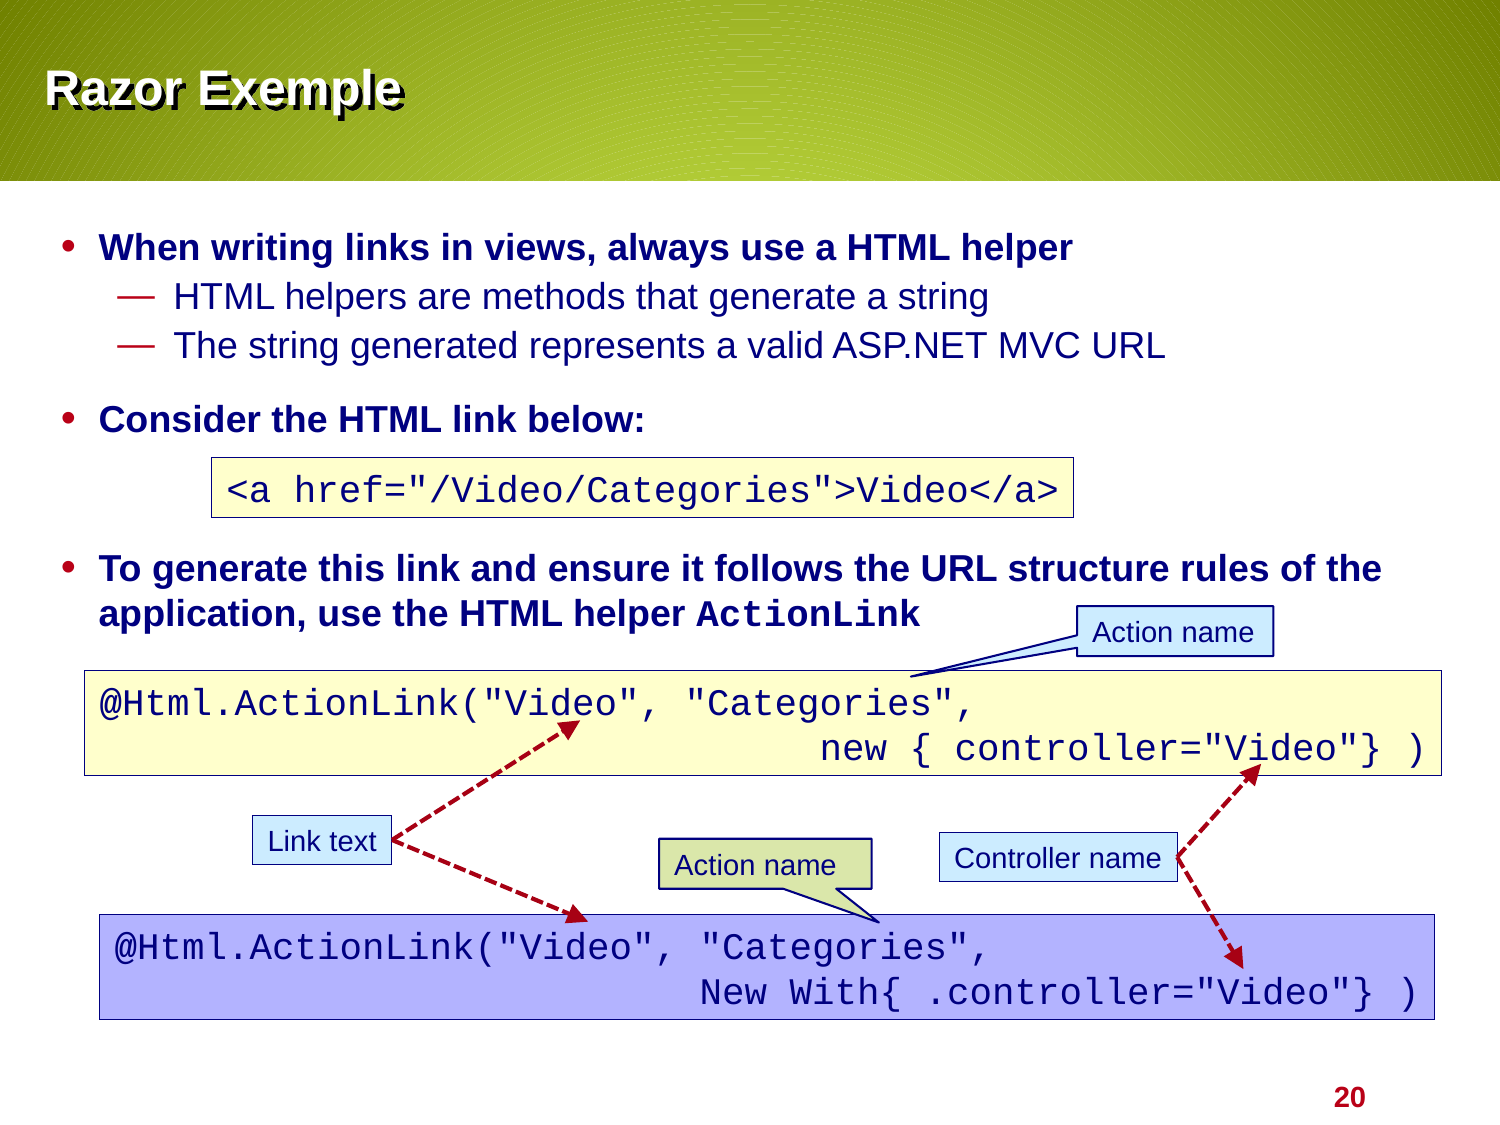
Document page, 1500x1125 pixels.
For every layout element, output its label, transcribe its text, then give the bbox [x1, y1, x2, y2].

text_box Link text [252, 815, 386, 865]
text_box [392, 720, 581, 838]
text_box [1177, 763, 1262, 858]
list When writing links in views, always use a HTML helper HTML helpers are methods that generate a string The string generated represents a valid ASP.NET MVC URL Consider the HTML link below: To generate this link and ensure it follows the URL structure rules of the application, use the HTML helper ActionLink [45, 215, 1457, 646]
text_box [1177, 866, 1244, 970]
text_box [391, 840, 589, 922]
text_box <a href="/Video/Categories">Video</a> [211, 457, 1074, 518]
text_box @Html.ActionLink("Video", "Categories", New With{ .controller="Video"} ) [99, 914, 1435, 1020]
text_box Action name [910, 606, 1274, 677]
text_box Action name [659, 838, 879, 923]
title Razor Exemple [29, 26, 1308, 146]
text_box @Html.ActionLink("Video", "Categories", new { controller="Video"} ) [84, 670, 1442, 776]
text_box Controller name [939, 832, 1172, 882]
